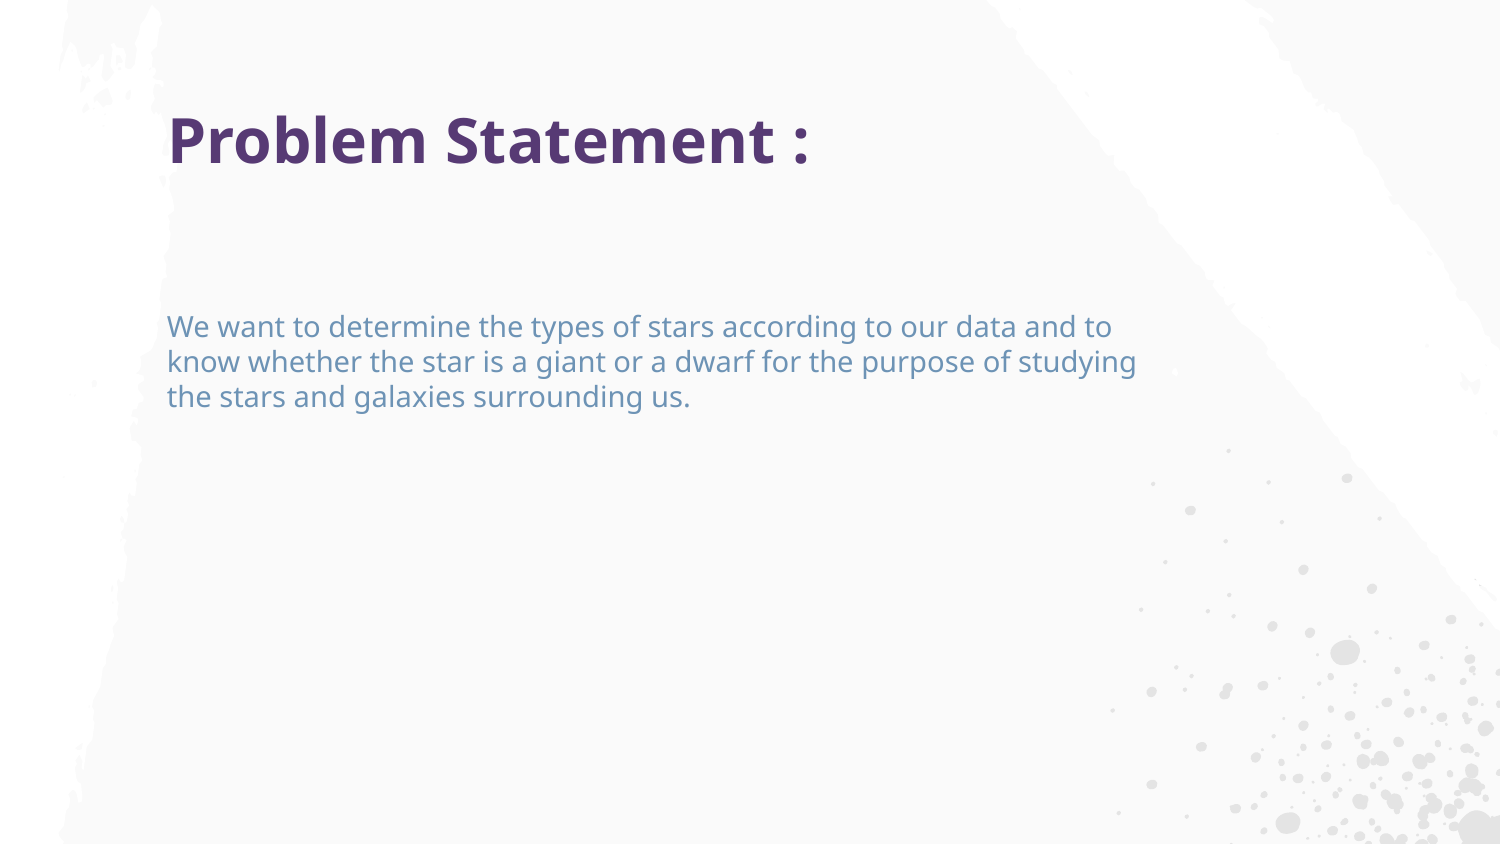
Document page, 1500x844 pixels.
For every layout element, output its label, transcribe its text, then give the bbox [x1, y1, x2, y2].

subtitle [183, 273, 1215, 539]
text_box We want to determine the types of stars according to our data and to know whether the star is a giant or a dwarf for the purpose of studying the stars and galaxies surrounding us. [152, 300, 1162, 421]
title Problem Statement : [152, 85, 1056, 178]
